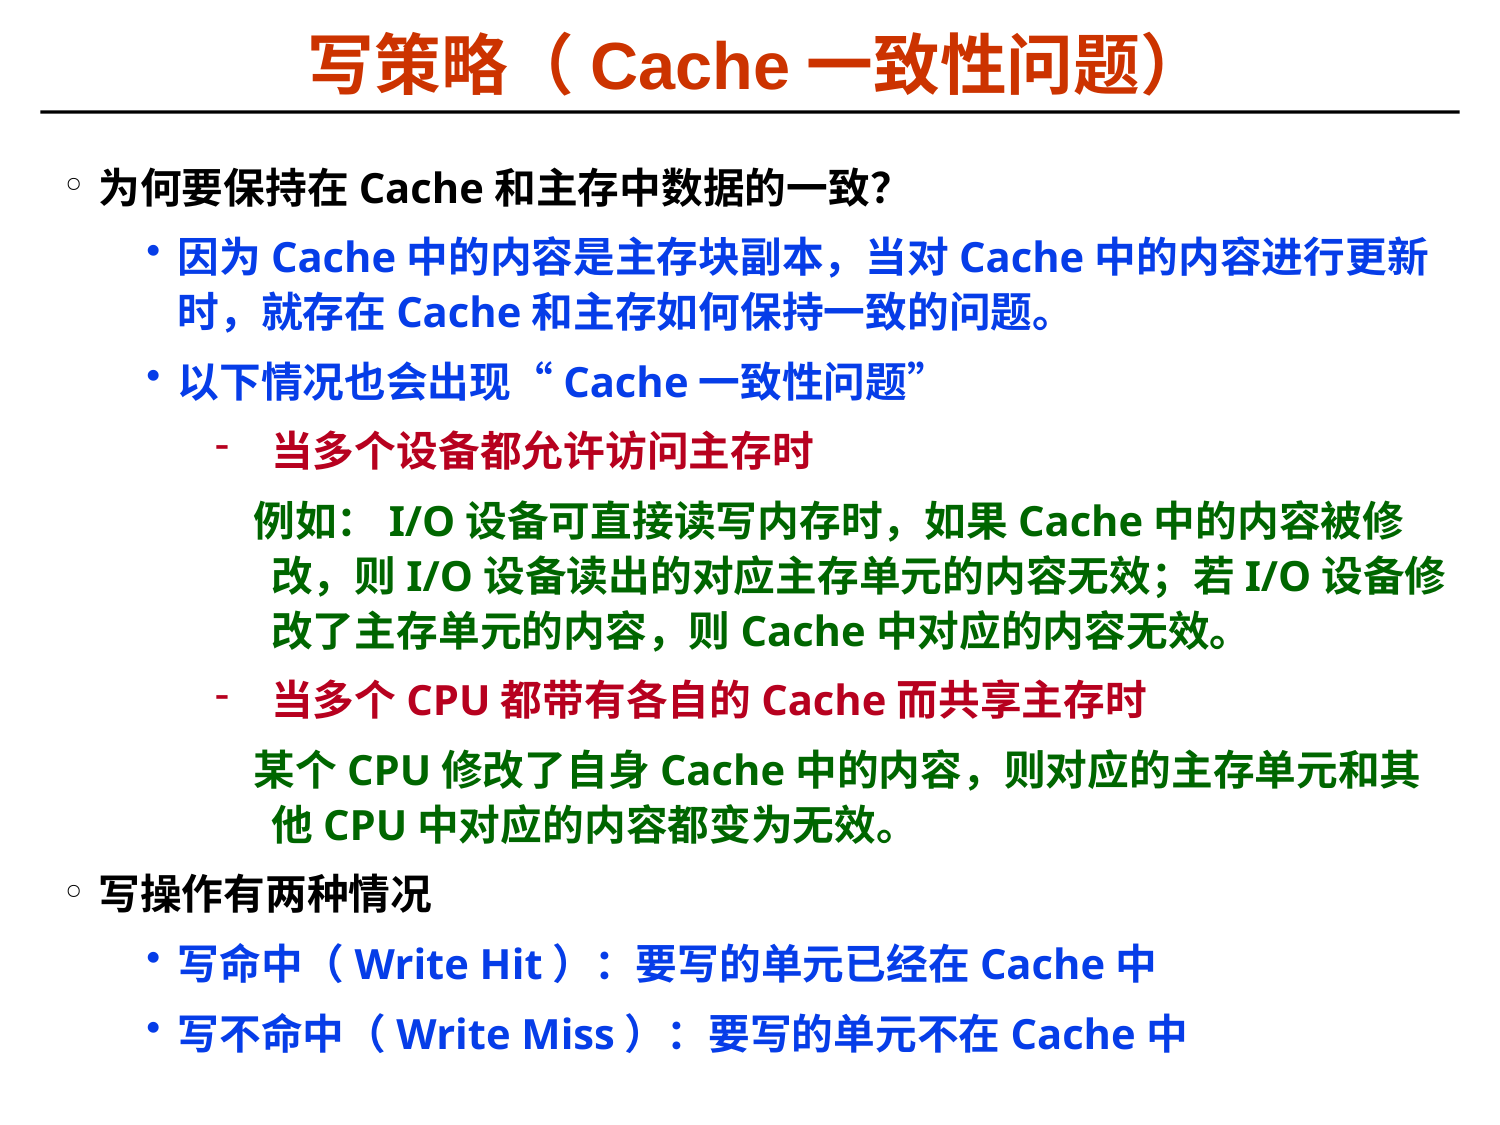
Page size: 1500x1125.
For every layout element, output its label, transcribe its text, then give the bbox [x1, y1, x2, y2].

list 为何要保持在Cache和主存中数据的一致？ 因为Cache中的内容是主存块副本，当对Cache中的内容进行更新时，就存在Cache和主存如何保持一致的问题。 以下情况也会出现“Cache一致性问题” 当多个设备都允许访问主存时 例如：I/O设备可直接读写内存时，如果Cache中的内容被修改，则I/O设备读出的对应主存单元的内容无效；若I/O设备修改了主存单元的内容，则Cache中对应的内容无效。 当多个CPU都带有各自的Cache而共享主存时 某个CPU修改了自身Cache中的内容，则对应的主存单元和其他CPU中对应的内容都变为无效。 写操作有两种情况 写命中（Write Hit）：要写的单元已经在Cache中 写不命中（Write Miss）：要写的单元不在Cache中 [49, 148, 1463, 1091]
title 写策略（Cache一致性问题） [48, 24, 1467, 113]
